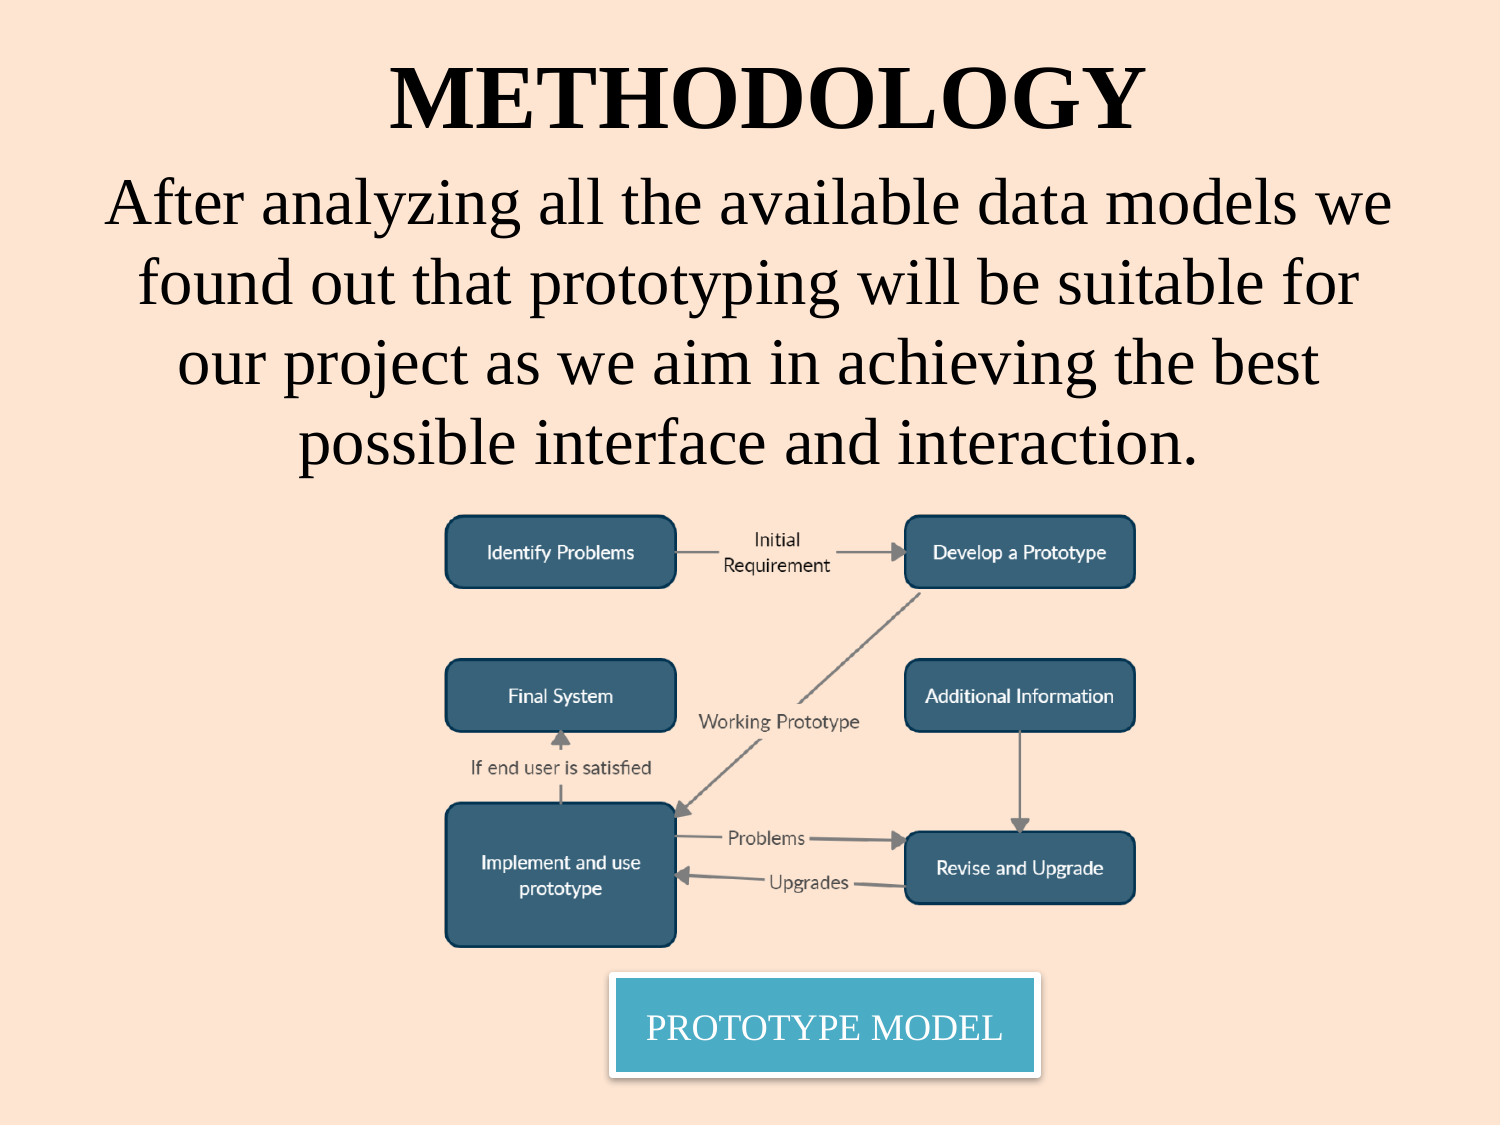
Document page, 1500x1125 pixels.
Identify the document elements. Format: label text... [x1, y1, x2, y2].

list After analyzing all the available data models we found out that prototyping will be suitable for our project as we aim in achieving the best possible interface and interaction. [75, 149, 1425, 513]
picture [417, 487, 1163, 975]
text_box PROTOTYPE MODEL [609, 983, 1041, 1078]
title METHODOLOGY [237, 20, 1300, 149]
